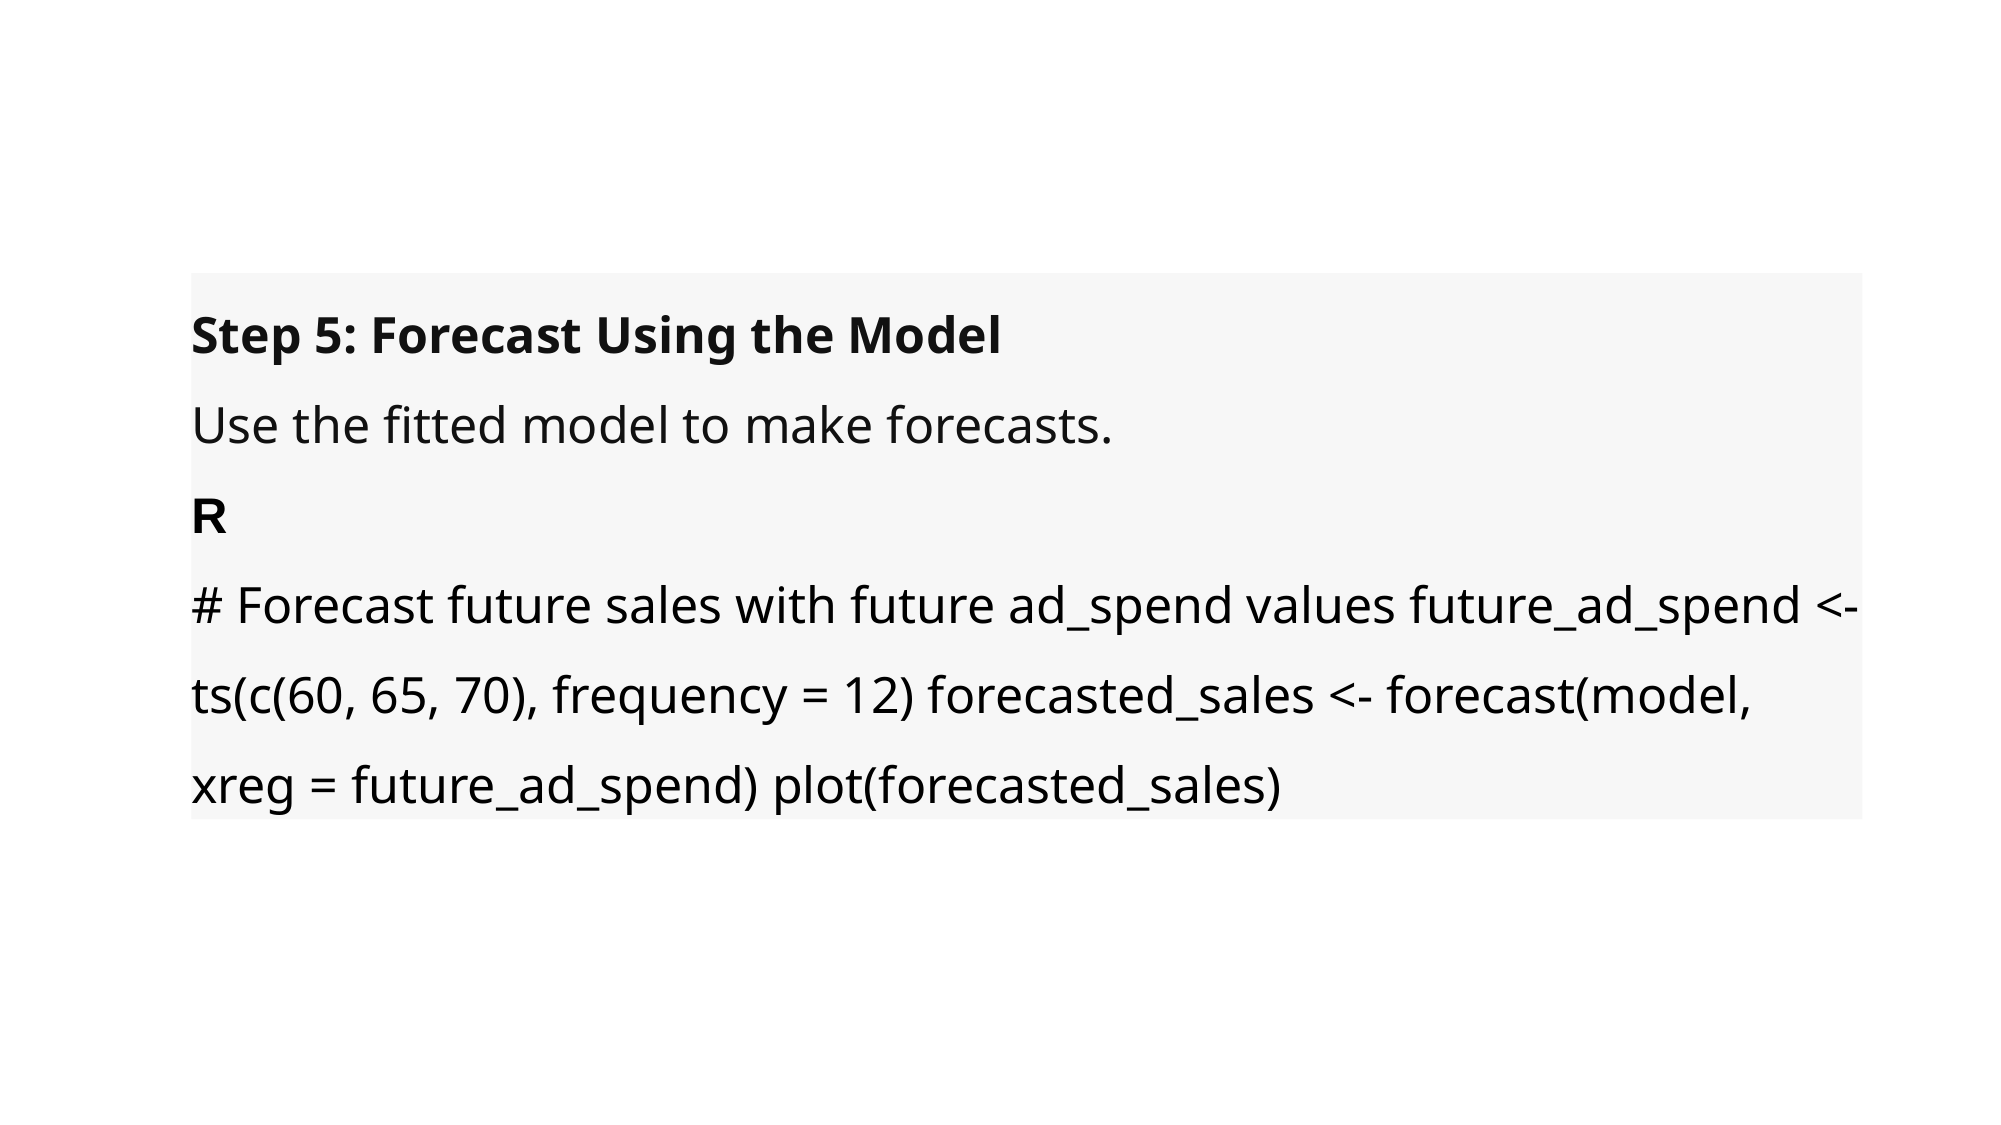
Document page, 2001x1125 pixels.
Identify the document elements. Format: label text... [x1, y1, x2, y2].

text_box Step 5: Forecast Using the Model Use the fitted model to make forecasts. R # Forecast future sales with future ad_spend values future_ad_spend <- ts(c(60, 65, 70), frequency = 12) forecasted_sales <- forecast(model, xreg = future_ad_spend) plot(forecasted_sales) [191, 273, 1863, 820]
